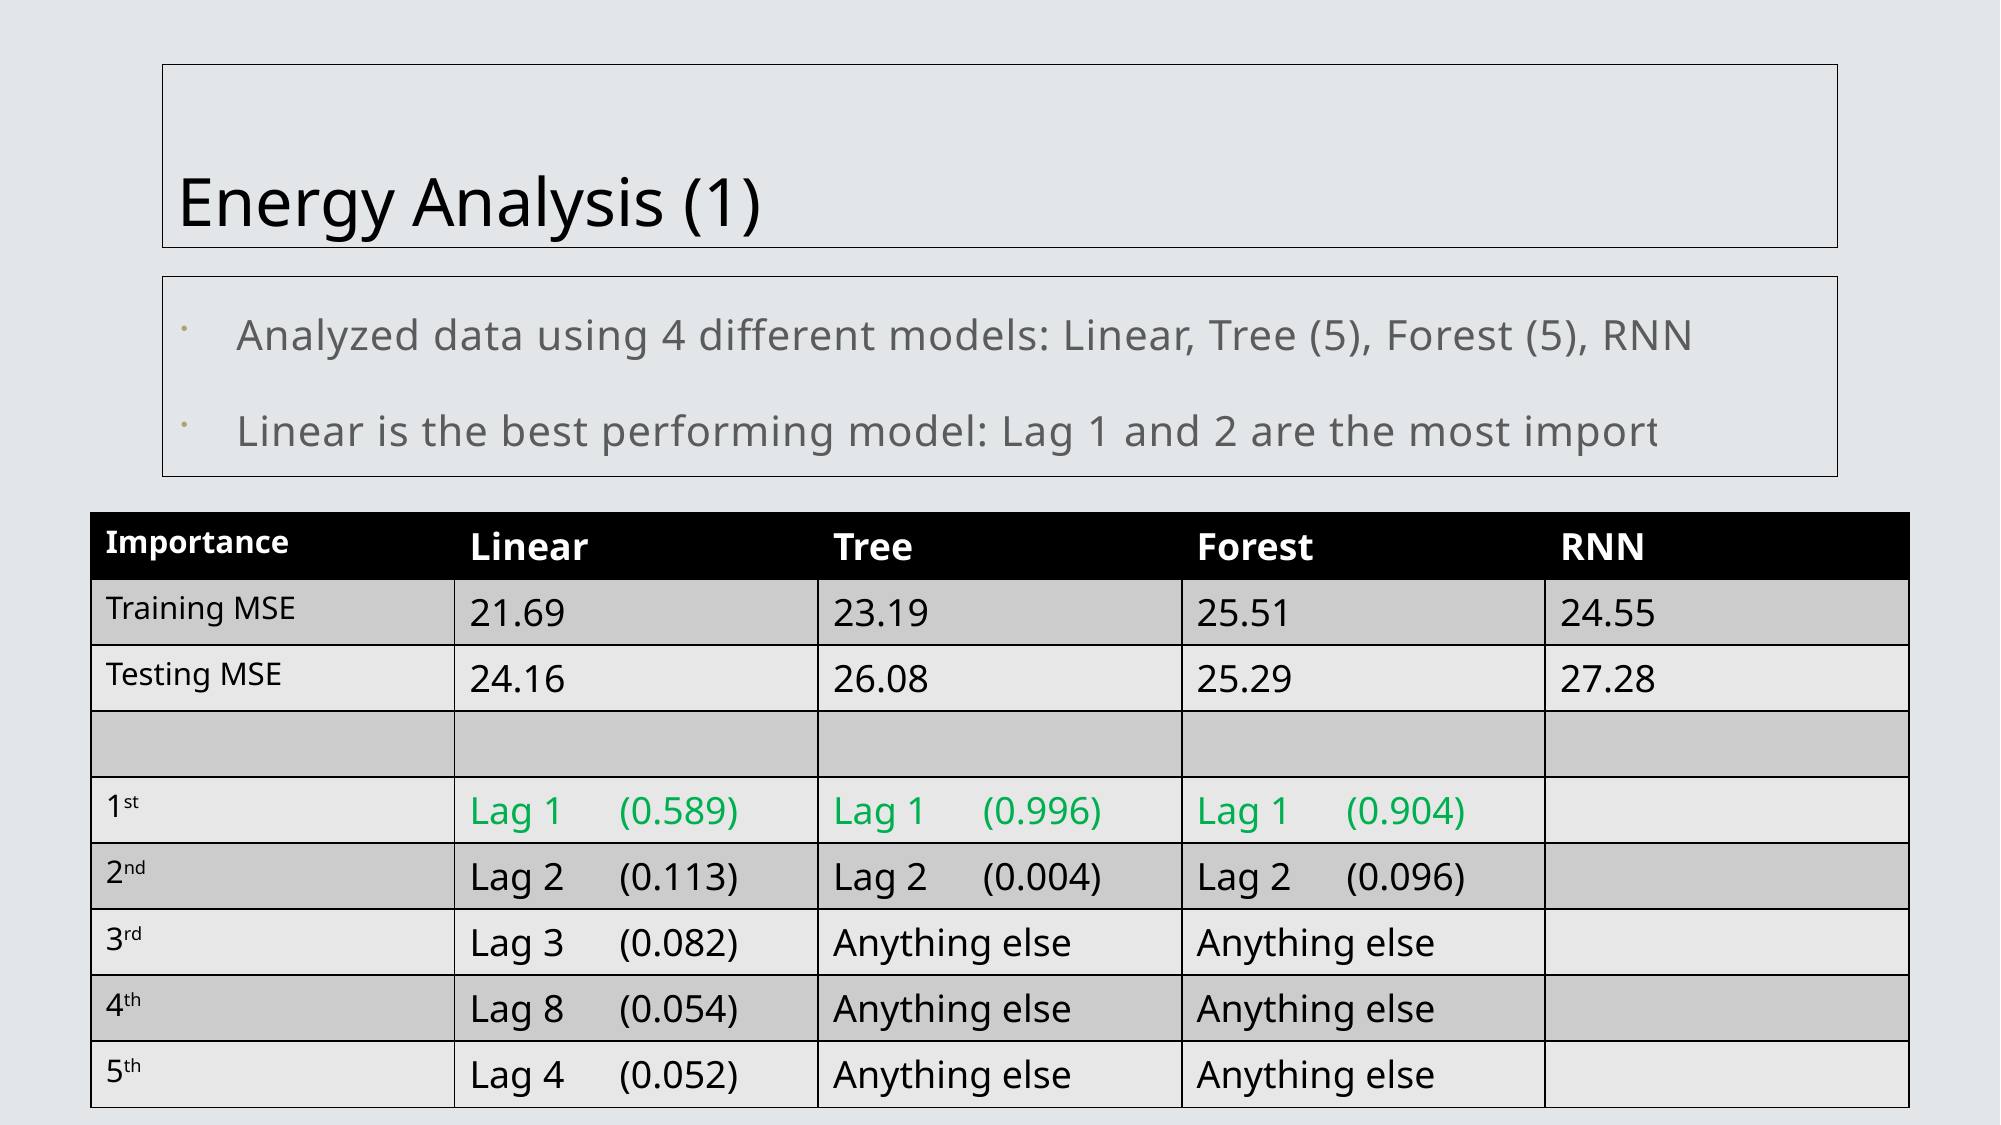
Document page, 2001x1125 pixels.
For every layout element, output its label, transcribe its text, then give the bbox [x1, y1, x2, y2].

table_cell Testing MSE [92, 646, 454, 710]
table_cell [1546, 1042, 1908, 1107]
table_cell 3rd [92, 910, 454, 974]
table_cell Anything else [819, 976, 1181, 1040]
table_cell [1183, 712, 1544, 776]
table_cell Lag 2 (0.004) [819, 844, 1181, 908]
table_cell Anything else [1183, 976, 1544, 1040]
table_cell 25.29 [1183, 646, 1544, 710]
table_cell Lag 2 (0.113) [455, 844, 817, 908]
table_cell [1546, 712, 1908, 776]
title Energy Analysis (1) [162, 64, 1838, 248]
table_cell Training MSE [92, 580, 454, 644]
table_cell [819, 712, 1181, 776]
table_cell 23.19 [819, 580, 1181, 644]
table_cell 25.51 [1183, 580, 1544, 644]
table_cell [1546, 778, 1908, 842]
table_cell Anything else [819, 910, 1181, 974]
table_cell 21.69 [455, 580, 817, 644]
table_cell Lag 3 (0.082) [455, 910, 817, 974]
table_cell Lag 4 (0.052) [455, 1042, 817, 1107]
table_cell 5th [92, 1042, 454, 1107]
table_cell Lag 2 (0.096) [1183, 844, 1544, 908]
table_cell 2nd [92, 844, 454, 908]
table_cell Anything else [1183, 1042, 1544, 1107]
table_cell 4th [92, 976, 454, 1040]
table_cell 1st [92, 778, 454, 842]
table_cell 24.55 [1546, 580, 1908, 644]
table_cell Lag 1 (0.996) [819, 778, 1181, 842]
table_cell Lag 1 (0.589) [455, 778, 817, 842]
table_cell Anything else [1183, 910, 1544, 974]
table_cell Lag 1 (0.904) [1183, 778, 1544, 842]
table_cell 24.16 [455, 646, 817, 710]
table_header RNN [1546, 514, 1908, 578]
list Analyzed data using 4 different models: Linear, Tree (5), Forest (5), RNN (20) Linear is the best performing model: Lag 1 and 2 are the most important [162, 276, 1838, 477]
table_header Tree [819, 514, 1181, 578]
table_cell [455, 712, 817, 776]
table_cell [1546, 844, 1908, 908]
table_cell [92, 712, 454, 776]
table_cell [1546, 976, 1908, 1040]
table_cell Lag 8 (0.054) [455, 976, 817, 1040]
table_header Importance [92, 514, 454, 578]
table_header Forest [1183, 514, 1544, 578]
table_cell 26.08 [819, 646, 1181, 710]
table_cell Anything else [819, 1042, 1181, 1107]
table_header Linear [455, 514, 817, 578]
table_cell [1546, 910, 1908, 974]
table_cell 27.28 [1546, 646, 1908, 710]
